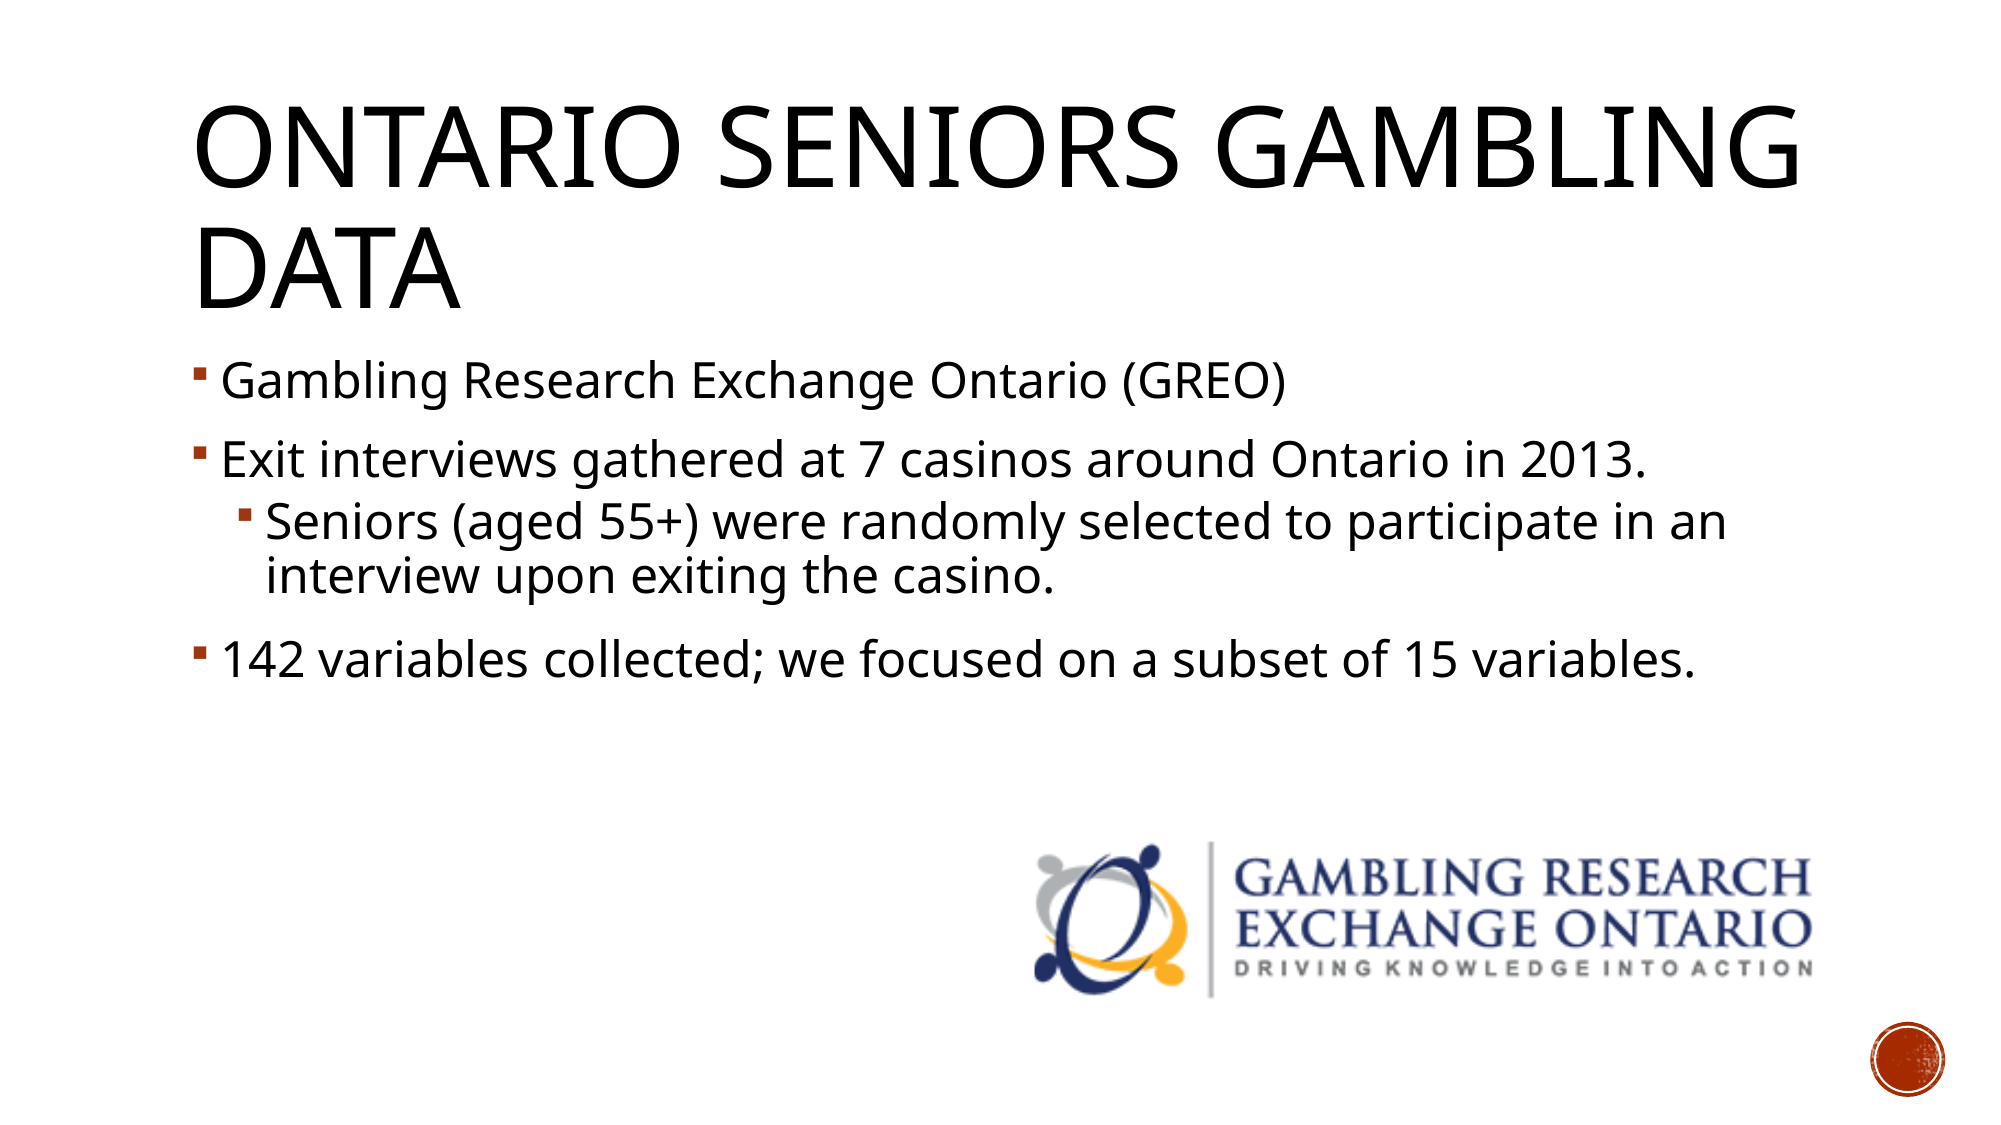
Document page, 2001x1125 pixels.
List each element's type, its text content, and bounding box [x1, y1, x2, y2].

title Ontario Seniors gambling data [175, 79, 1826, 344]
list Gambling Research Exchange Ontario (GREO) Exit interviews gathered at 7 casinos around Ontario in 2013. Seniors (aged 55+) were randomly selected to participate in an interview upon exiting the casino. 142 variables collected; we focused on a subset of 15 variables. [175, 348, 1826, 1013]
picture [1026, 833, 1826, 1013]
